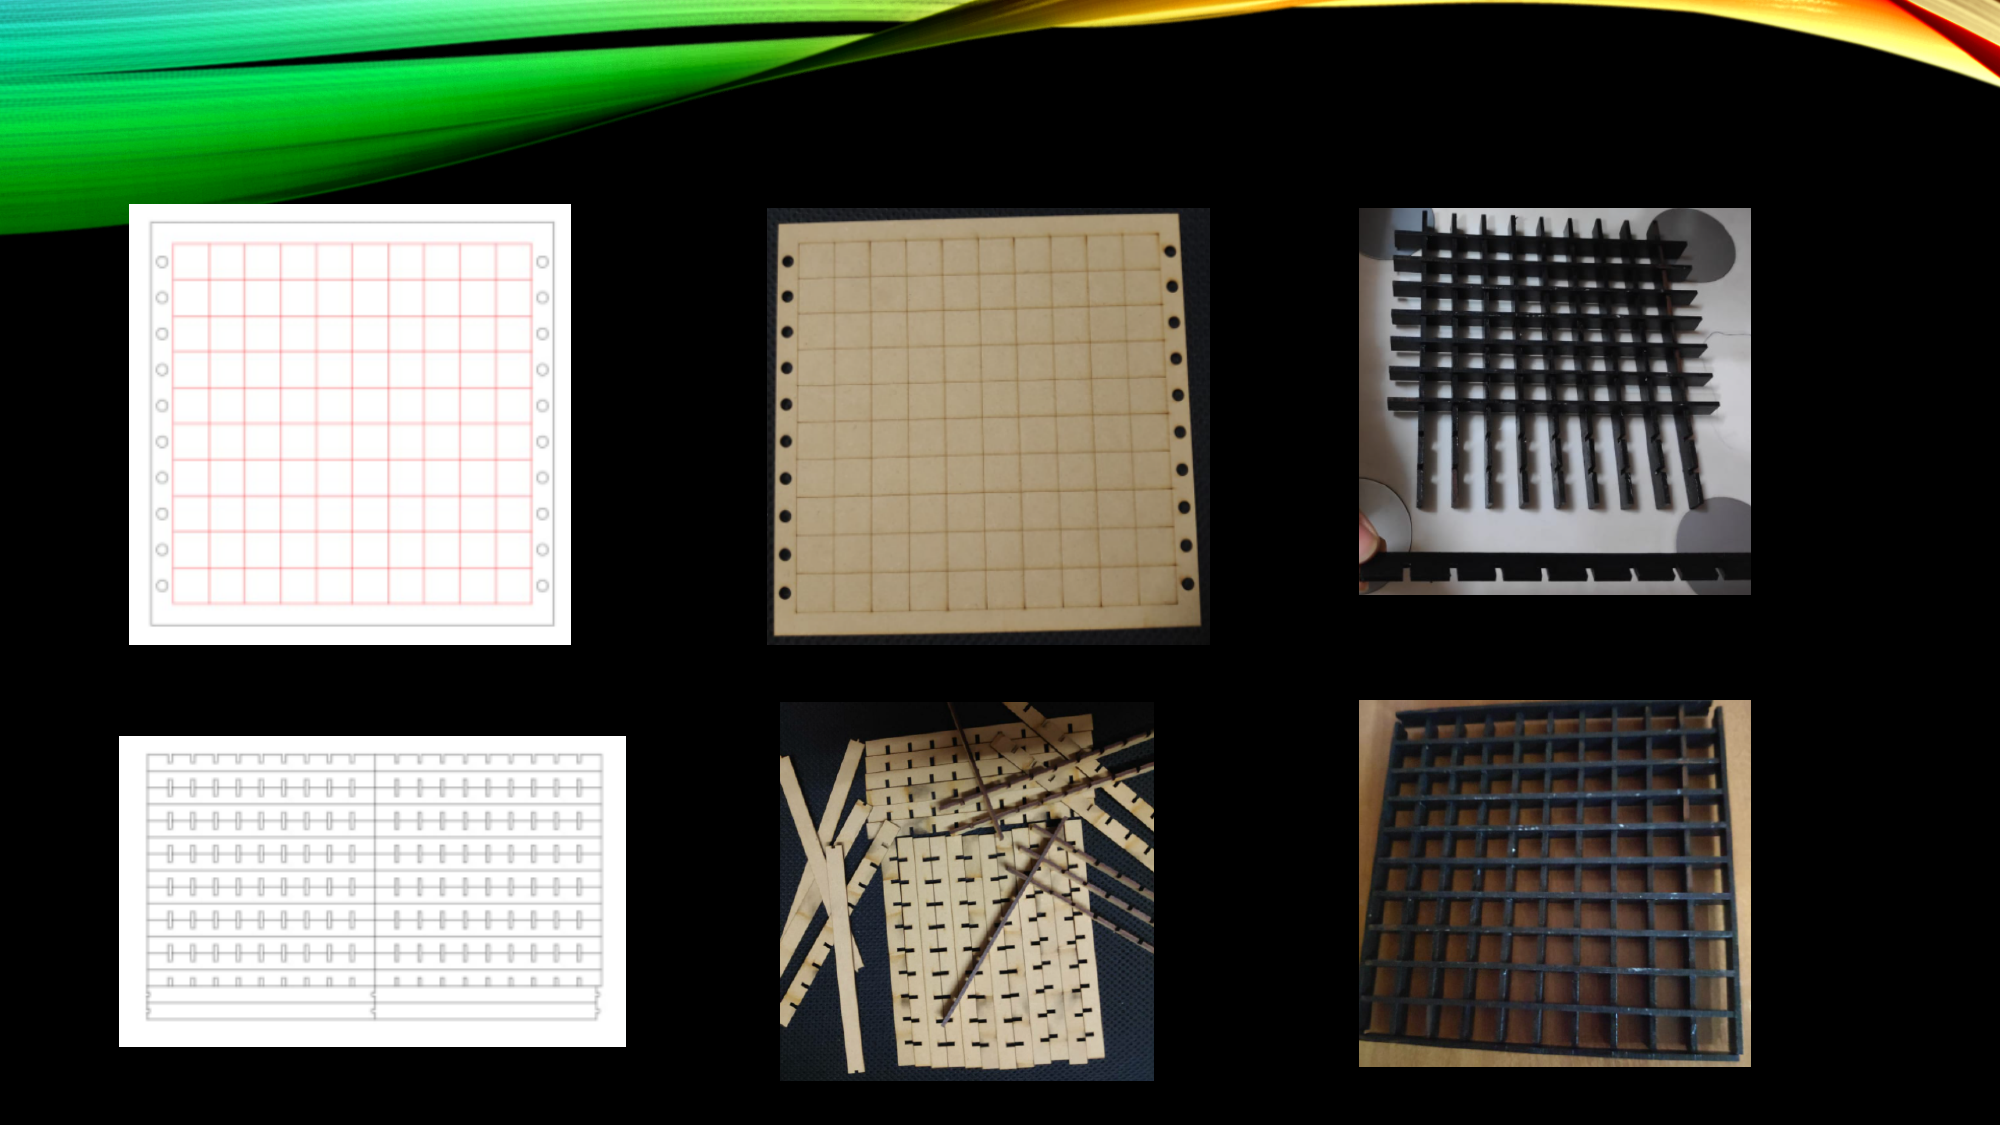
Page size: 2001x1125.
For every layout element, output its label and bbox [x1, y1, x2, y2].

picture [0, 0, 2000, 645]
picture [780, 702, 1155, 1081]
picture [1358, 700, 1752, 1067]
picture [119, 735, 626, 1048]
